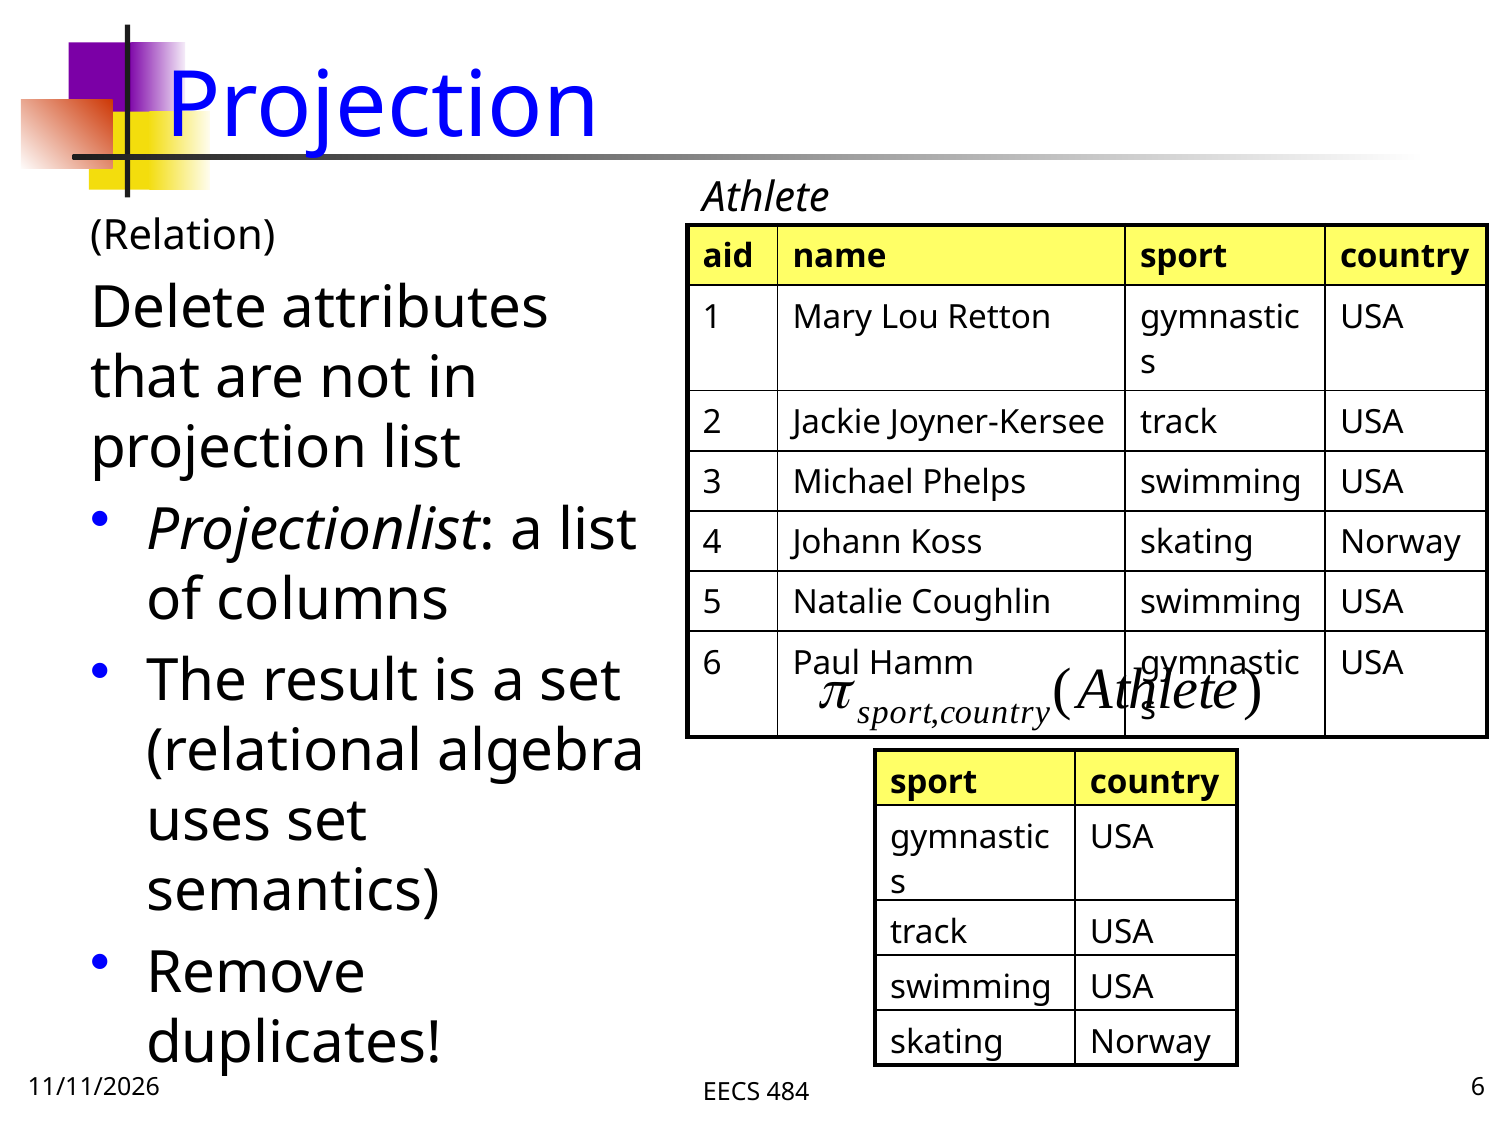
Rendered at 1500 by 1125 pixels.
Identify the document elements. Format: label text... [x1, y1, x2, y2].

table_header sport [1126, 227, 1324, 284]
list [812, 649, 1276, 743]
table_cell 5 [690, 572, 777, 630]
table_cell swimming [1126, 572, 1324, 630]
table_header name [778, 227, 1124, 284]
table_cell USA [1326, 286, 1485, 390]
table_cell Paul Hamm [778, 632, 1124, 735]
table_cell Norway [1326, 512, 1485, 570]
table_cell track [877, 901, 1074, 954]
table_cell USA [1326, 632, 1485, 735]
table_header country [1076, 752, 1235, 804]
table_cell gymnastics [1126, 286, 1324, 390]
table_cell USA [1326, 572, 1485, 630]
table_cell skating [877, 1011, 1074, 1063]
table_cell 3 [690, 452, 777, 510]
table_cell gymnastics [1126, 632, 1324, 735]
text_box Athlete [687, 162, 1088, 228]
table_cell USA [1076, 956, 1235, 1009]
table_cell USA [1326, 391, 1485, 450]
table_cell Johann Koss [778, 512, 1124, 570]
table_cell Mary Lou Retton [778, 286, 1124, 390]
table_cell swimming [1126, 452, 1324, 510]
footer EECS 484 [350, 1037, 1163, 1113]
table_cell Michael Phelps [778, 452, 1124, 510]
table_cell USA [1326, 452, 1485, 510]
table_cell gymnastics [877, 806, 1074, 899]
table_cell 6 [690, 632, 777, 735]
table_cell 2 [690, 391, 777, 450]
table_cell 1 [690, 286, 777, 390]
table_cell swimming [877, 956, 1074, 1009]
table_cell Norway [1076, 1011, 1235, 1063]
table_cell Jackie Joyner-Kersee [778, 391, 1124, 450]
table_header country [1326, 227, 1485, 284]
table_cell track [1126, 391, 1324, 450]
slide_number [12, 1037, 325, 1113]
table_cell USA [1076, 901, 1235, 954]
table_cell Natalie Coughlin [778, 572, 1124, 630]
slide_number 6 [1187, 1037, 1500, 1113]
table_cell USA [1076, 806, 1235, 899]
title Projection [150, 0, 1475, 163]
table_cell 4 [690, 512, 777, 570]
table_header sport [877, 752, 1074, 804]
table_header aid [690, 228, 777, 284]
table_cell skating [1126, 512, 1324, 570]
